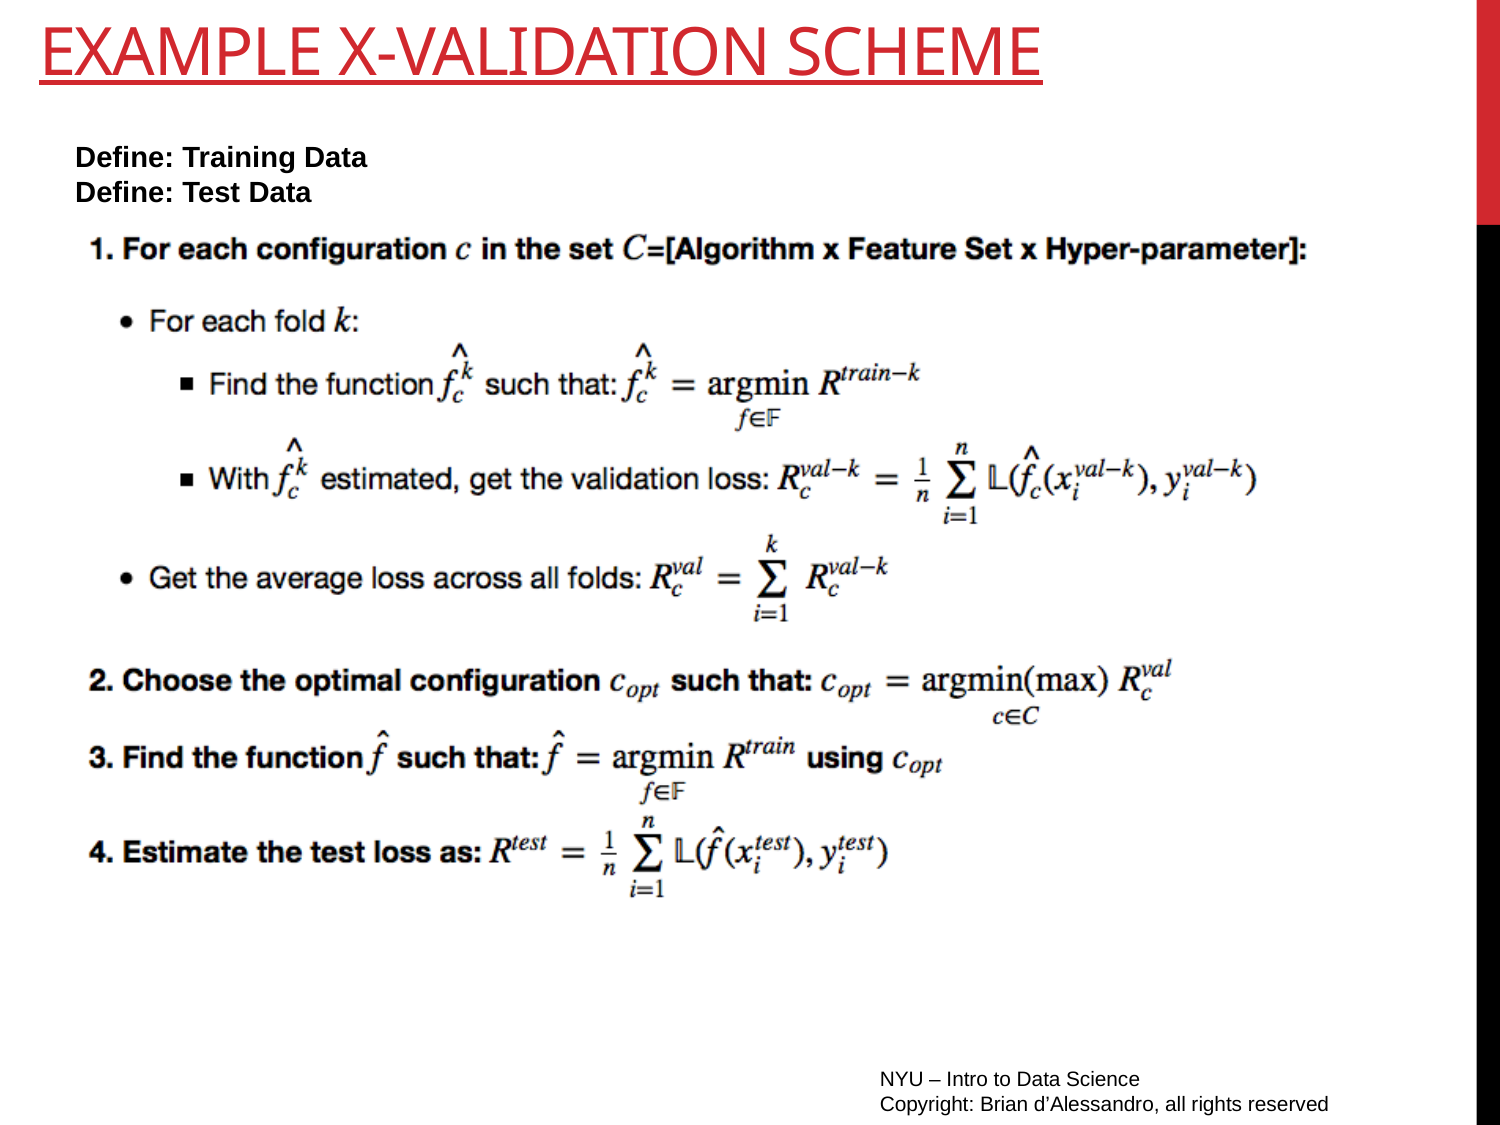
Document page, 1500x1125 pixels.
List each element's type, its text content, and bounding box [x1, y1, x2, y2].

picture [60, 216, 1395, 911]
text_box [25, 0, 321, 218]
text_box Define: Training Data Define: Test Data [60, 131, 462, 216]
title Example x-validation scheme [321, 0, 1400, 96]
